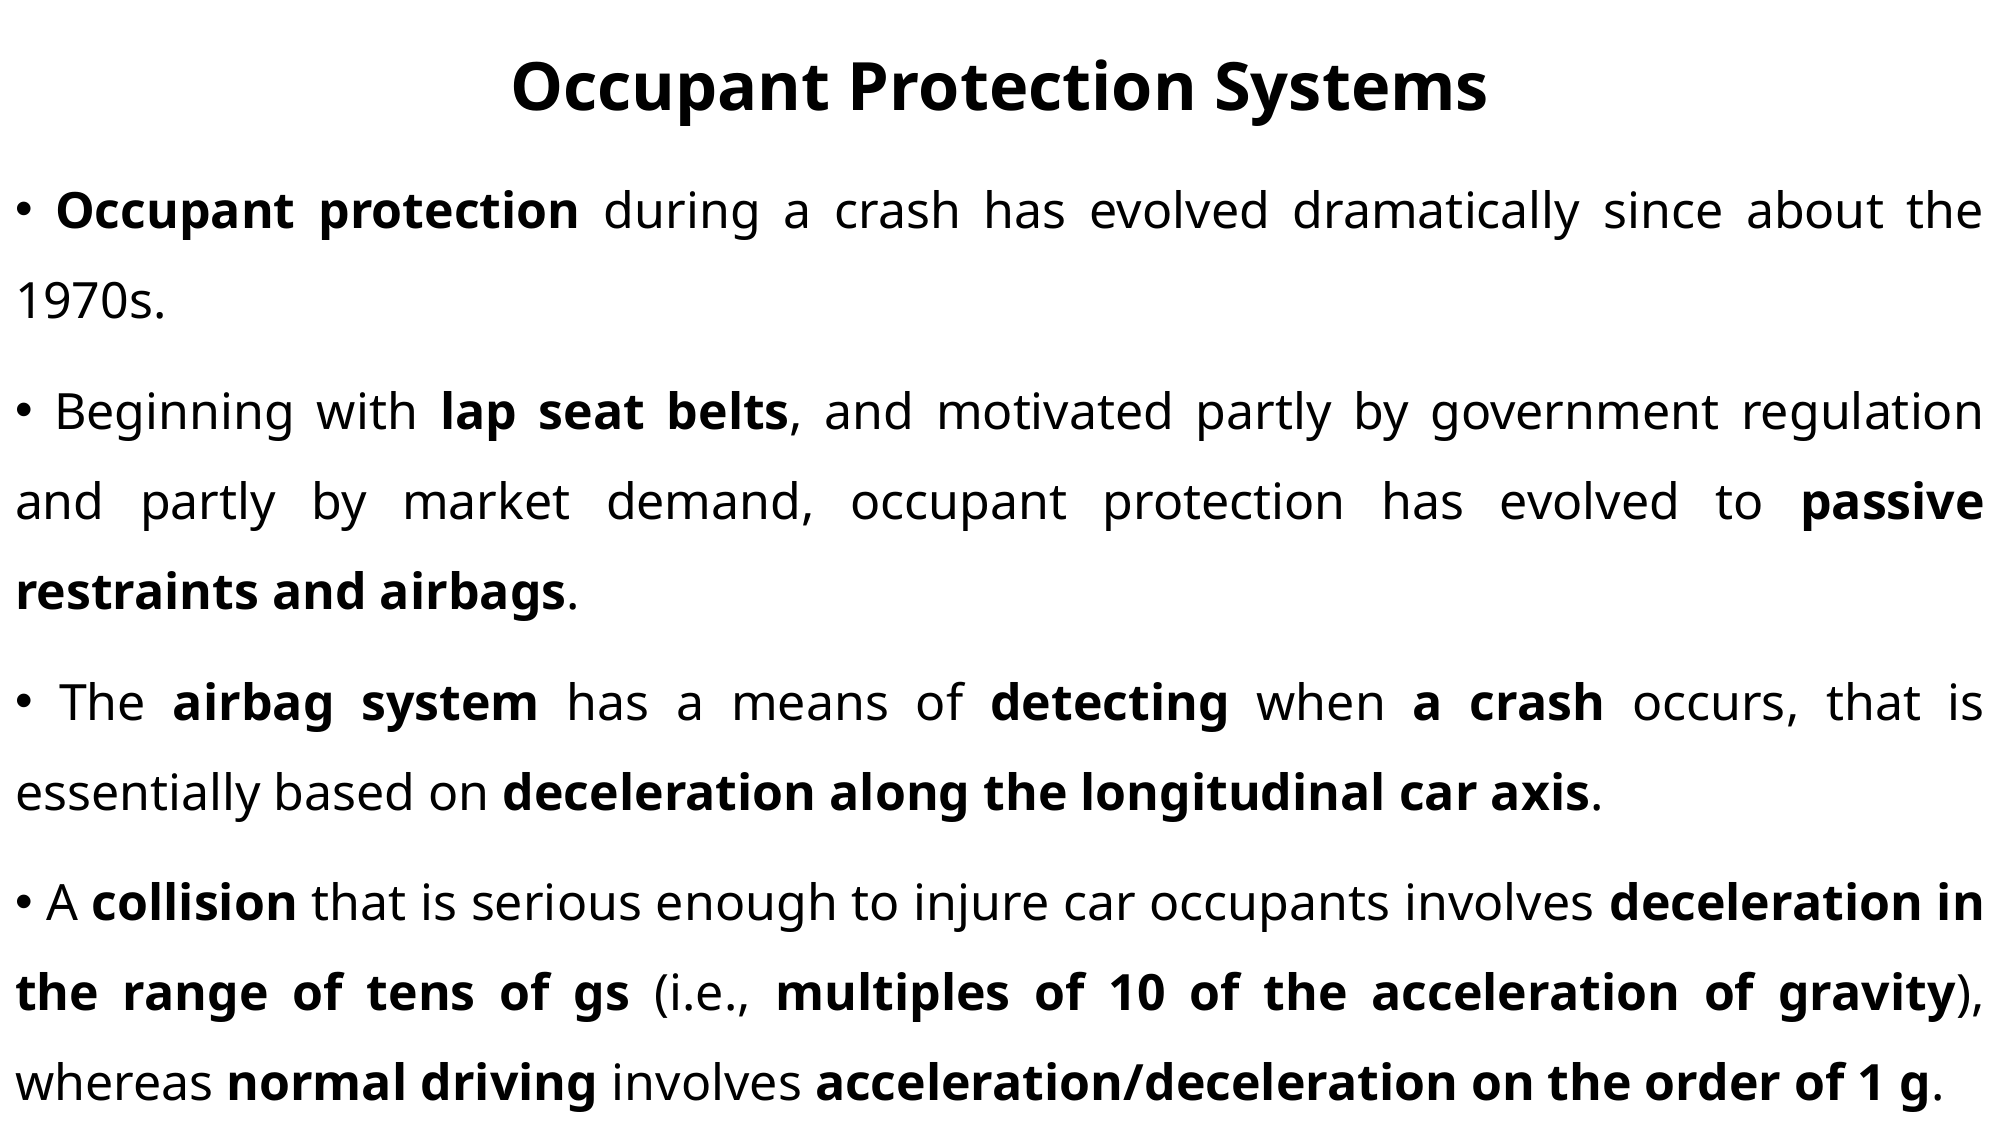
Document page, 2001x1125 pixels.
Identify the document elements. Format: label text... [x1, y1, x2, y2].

title Occupant Protection Systems [0, 0, 2000, 132]
subtitle Occupant protection during a crash has evolved dramatically since about the 1970s. Beginning with lap seat belts, and motivated partly by government regulation and partly by market demand, occupant protection has evolved to passive restraints and airbags. The airbag system has a means of detecting when a crash occurs, that is essentially based on deceleration along the longitudinal car axis. A collision that is serious enough to injure car occupants involves deceleration in the range of tens of gs (i.e., multiples of 10 of the acceleration of gravity), whereas normal driving involves acceleration/deceleration on the order of 1 g. [0, 140, 2000, 1125]
